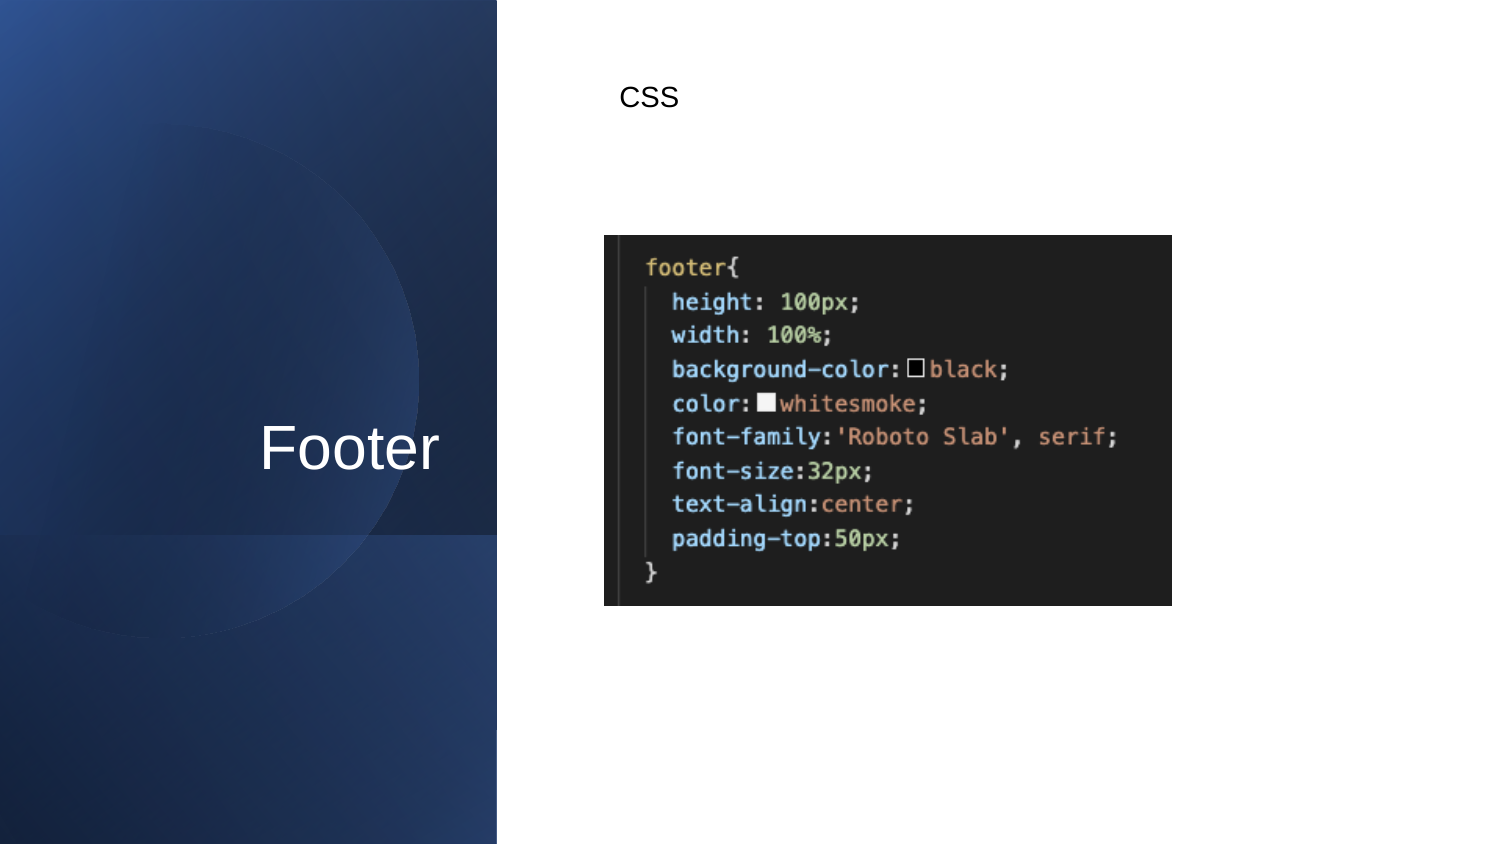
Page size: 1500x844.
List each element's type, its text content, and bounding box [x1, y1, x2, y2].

text_box CSS [604, 63, 1500, 129]
text_box [0, 0, 497, 843]
text_box [497, 0, 1500, 844]
title Footer [57, 72, 452, 489]
picture [604, 235, 1172, 606]
